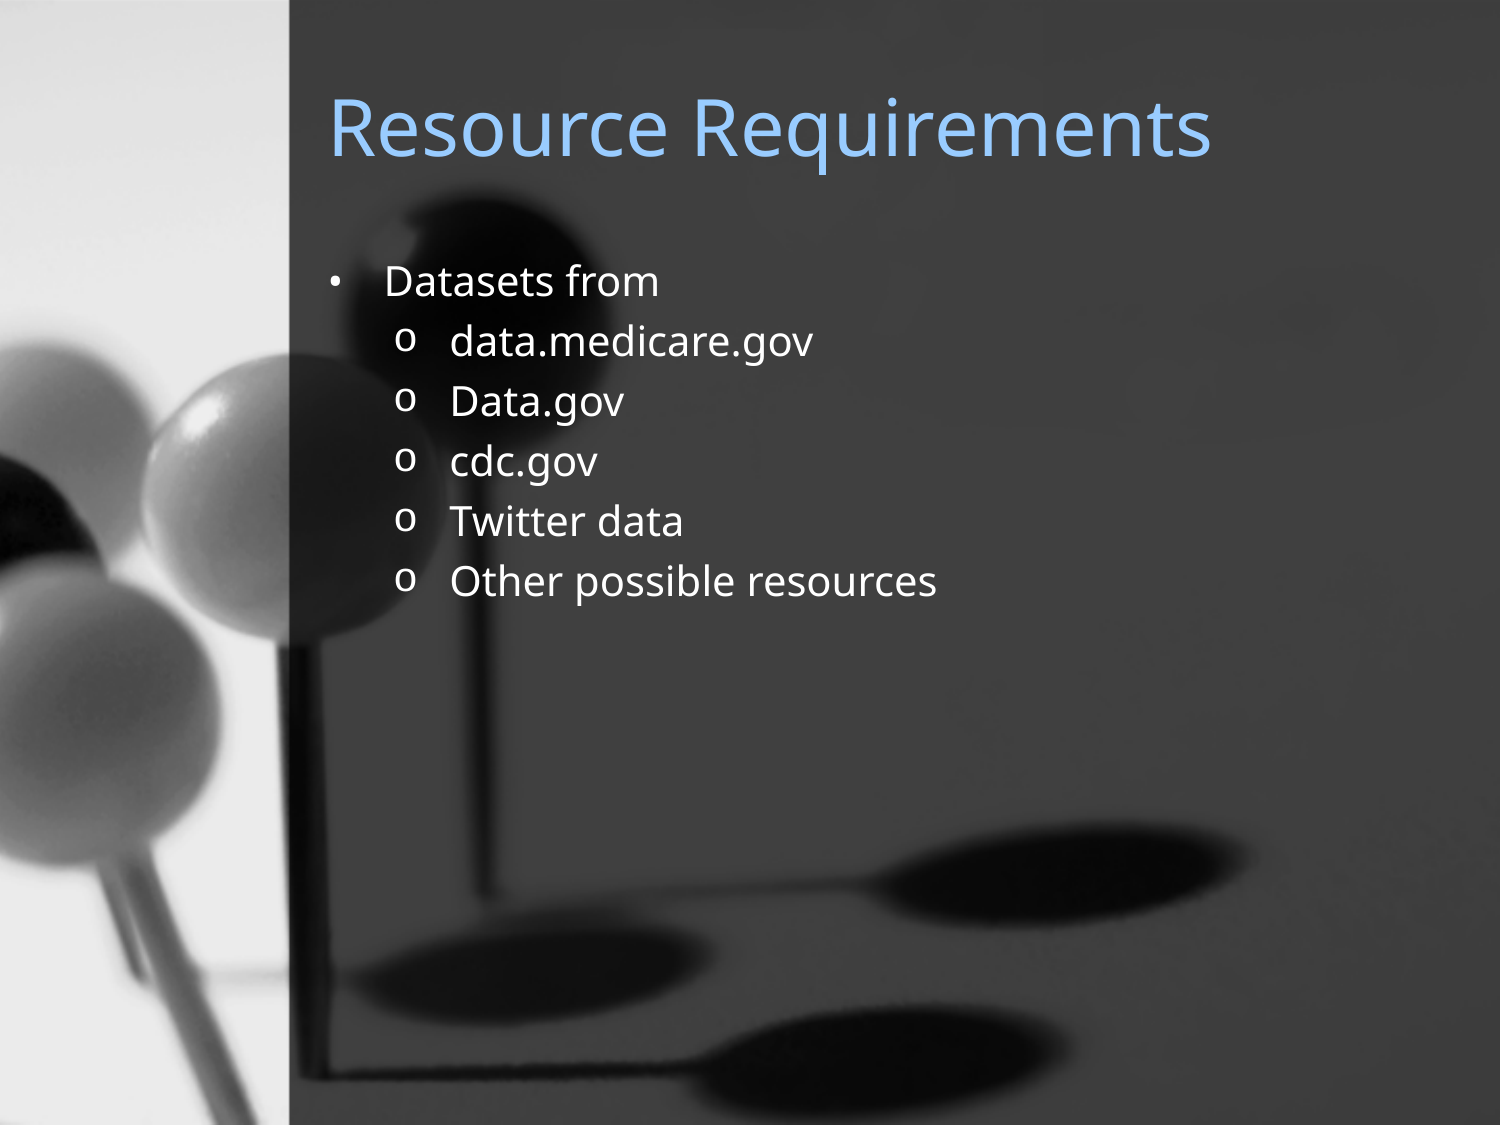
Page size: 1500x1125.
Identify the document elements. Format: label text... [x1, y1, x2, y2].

title Resource Requirements [312, 37, 1450, 213]
list Datasets from data.medicare.gov Data.gov cdc.gov Twitter data Other possible resources [312, 237, 1450, 1000]
picture [0, 0, 1500, 1125]
